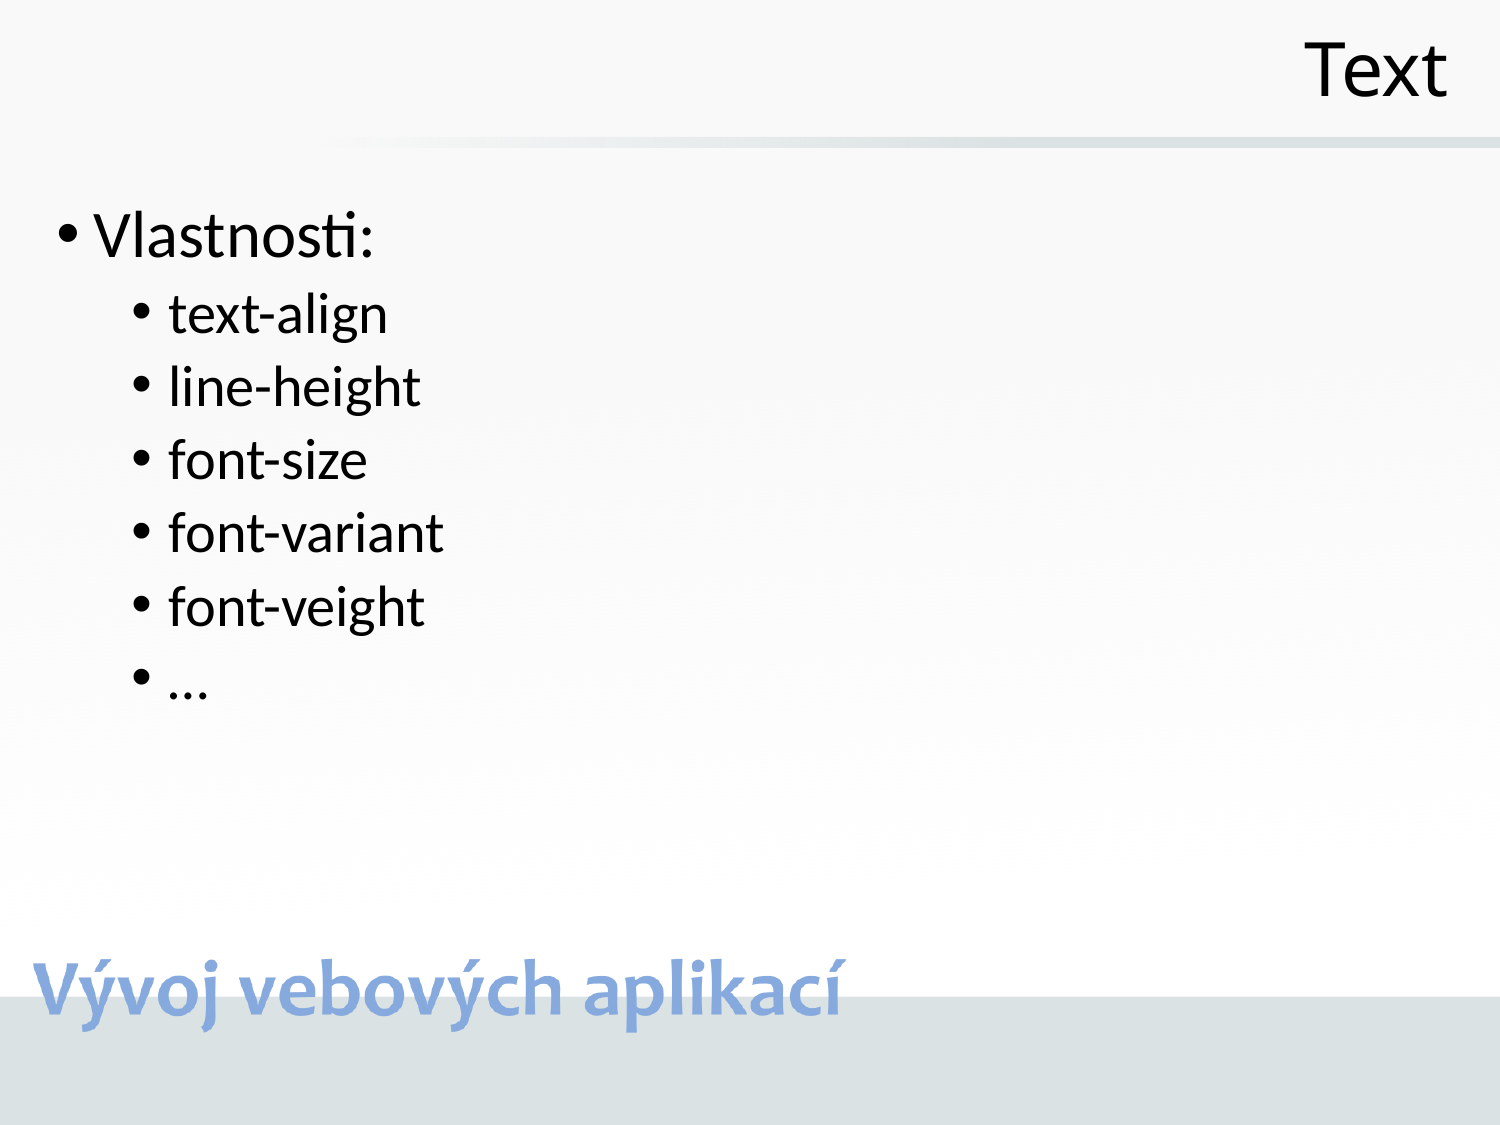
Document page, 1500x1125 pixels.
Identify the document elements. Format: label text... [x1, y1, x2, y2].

list Vlastnosti: text-align line-height font-size font-variant font-veight … [41, 192, 1450, 907]
picture [0, 0, 1500, 1125]
title Text [119, 0, 1464, 182]
